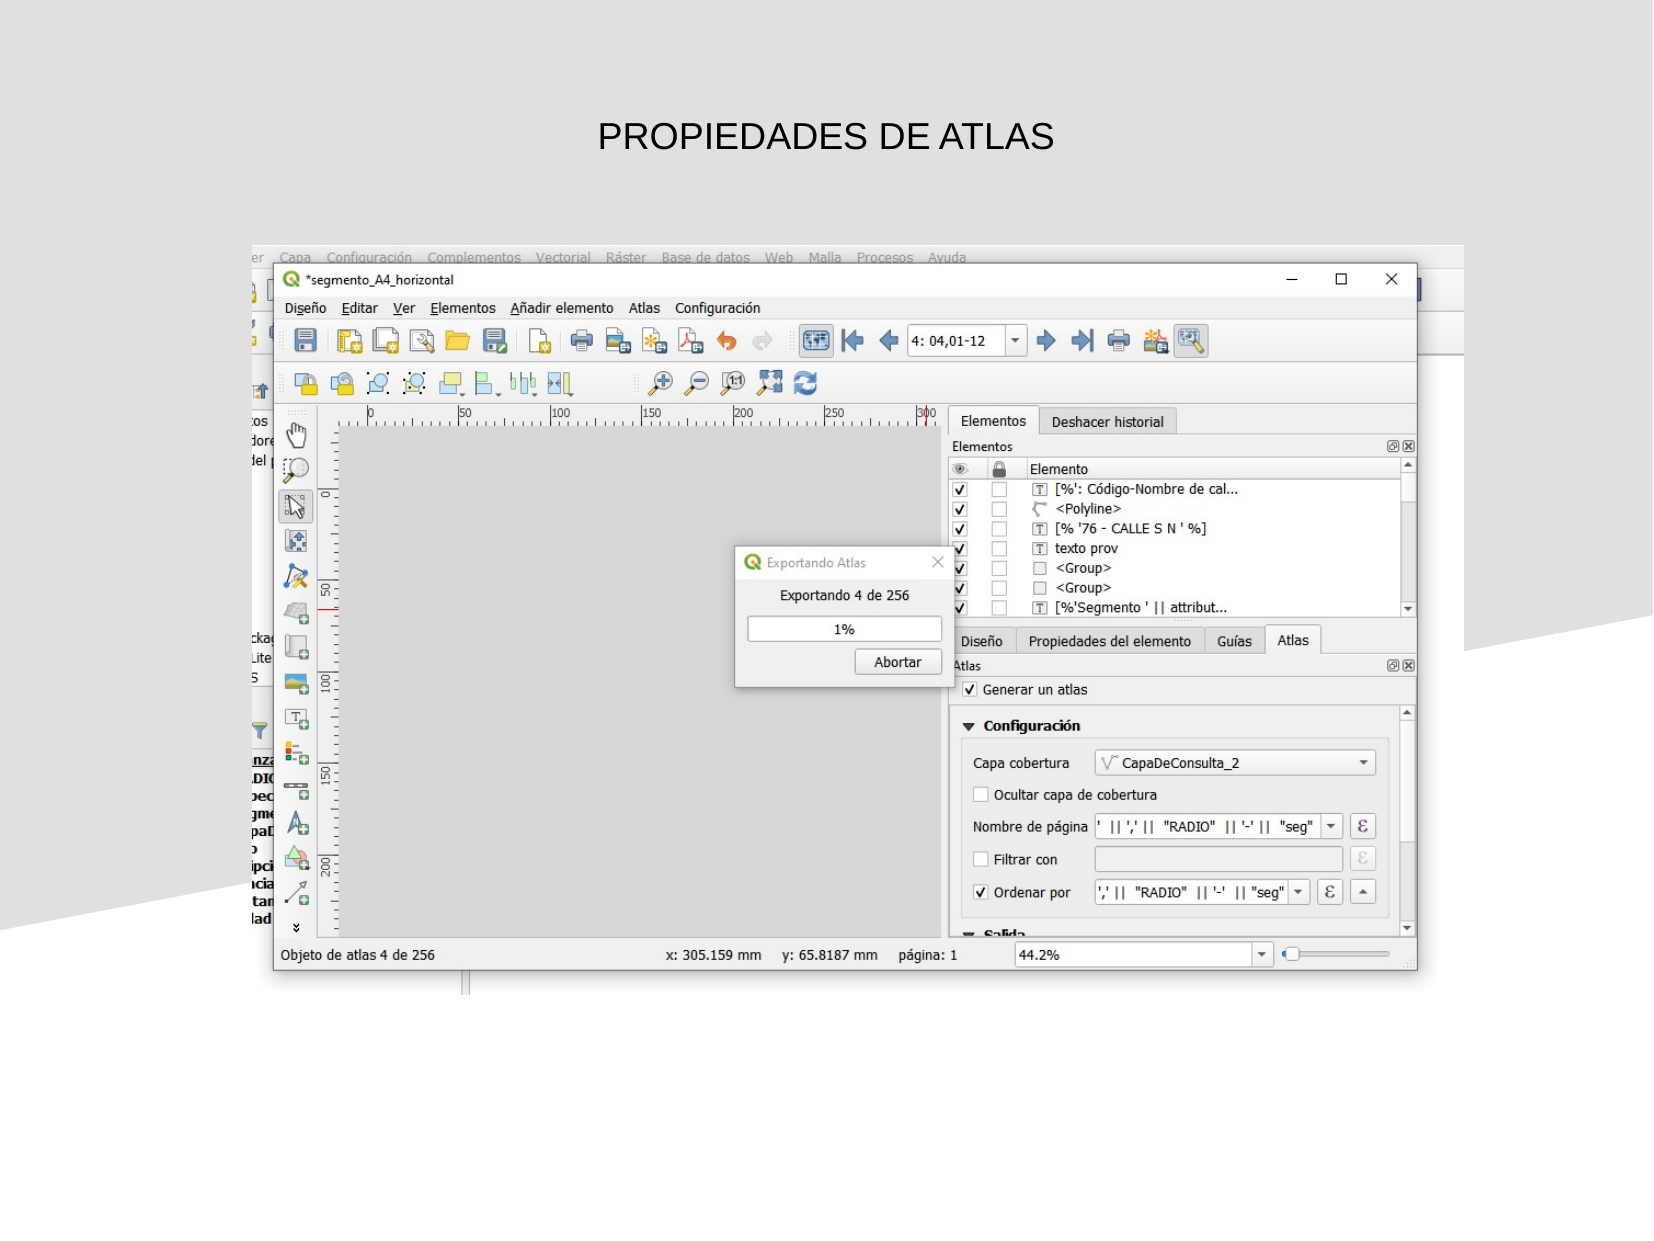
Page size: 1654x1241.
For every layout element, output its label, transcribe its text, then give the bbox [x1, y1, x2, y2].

picture [252, 244, 1465, 995]
text_box PROPIEDADES DE ATLAS [582, 104, 1071, 165]
